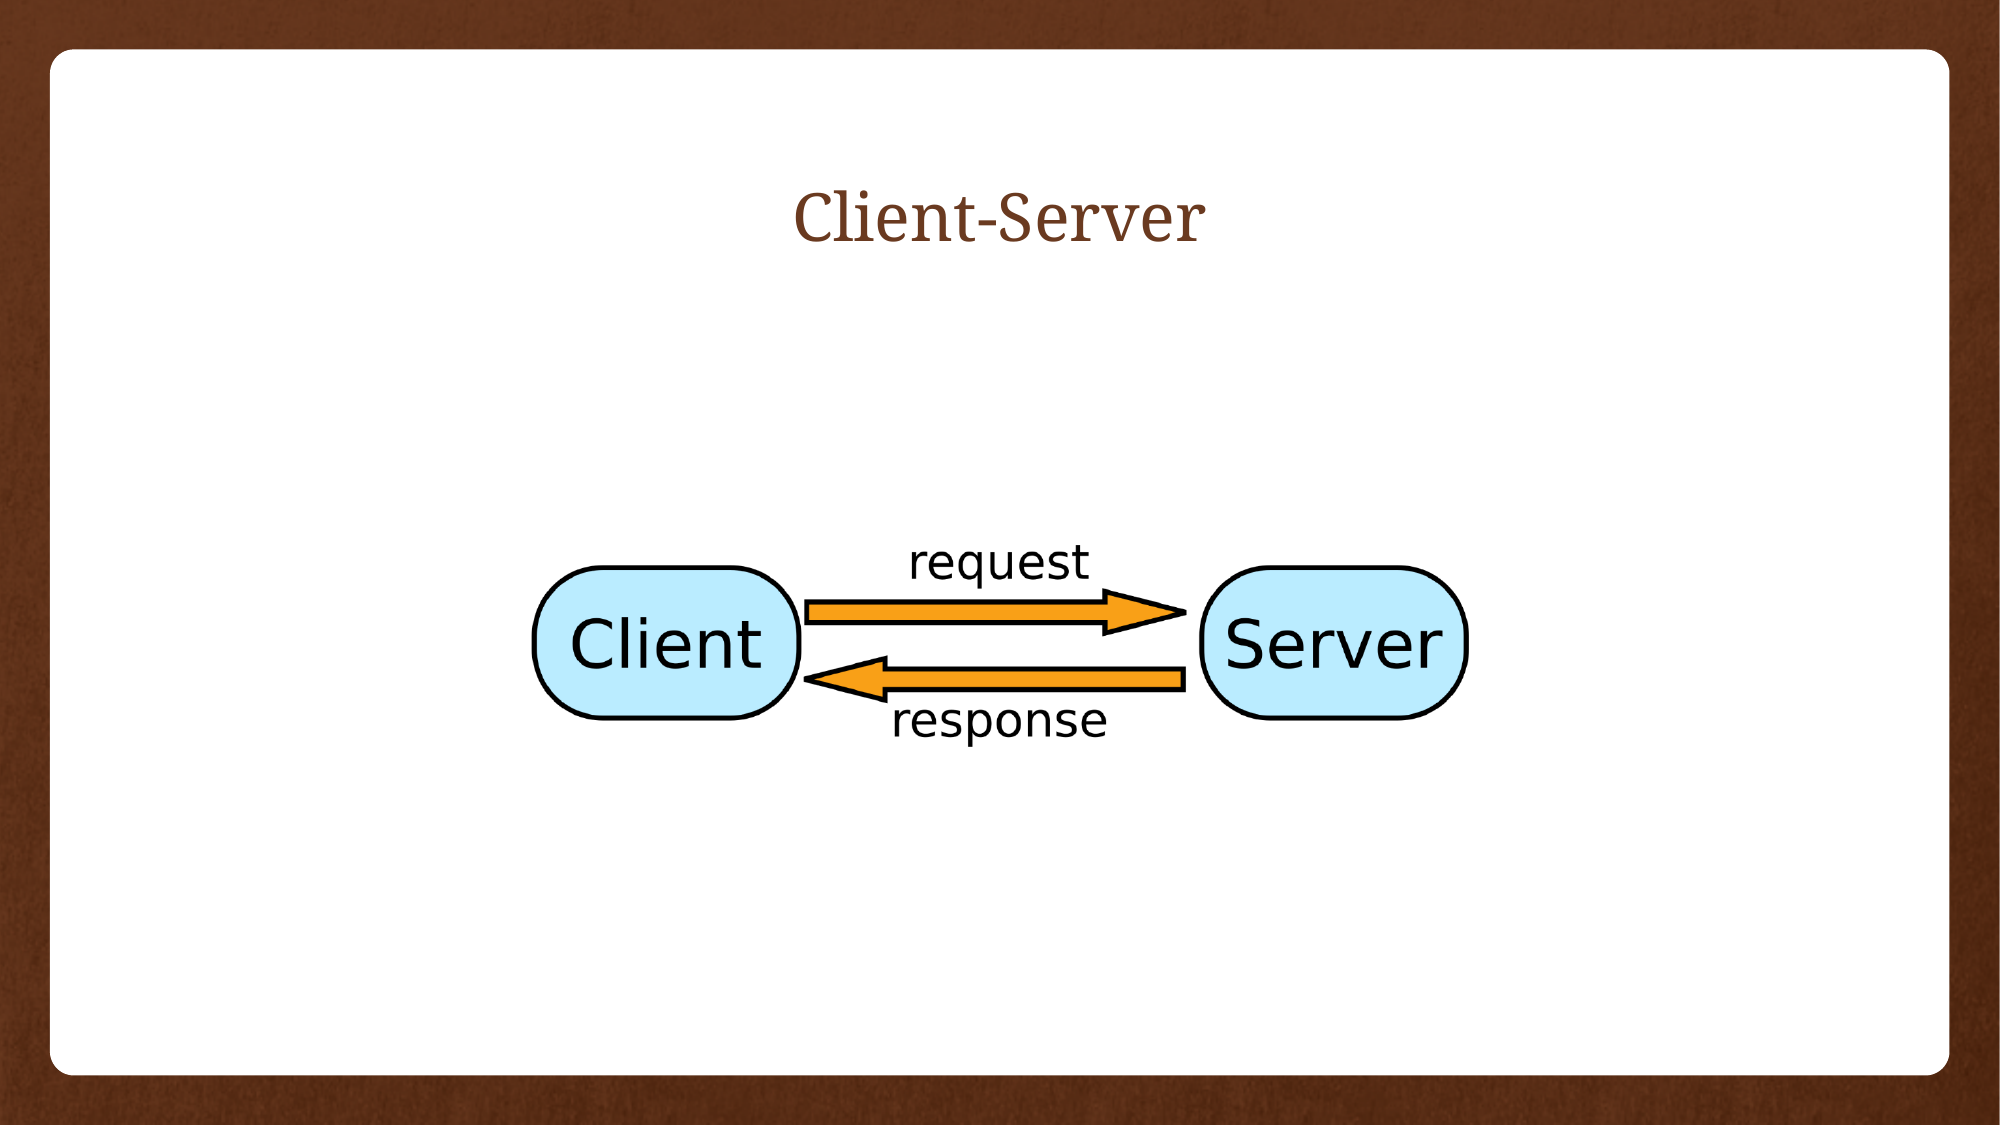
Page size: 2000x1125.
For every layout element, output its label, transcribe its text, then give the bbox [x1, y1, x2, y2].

title Client-Server [199, 70, 1800, 263]
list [502, 515, 1498, 776]
